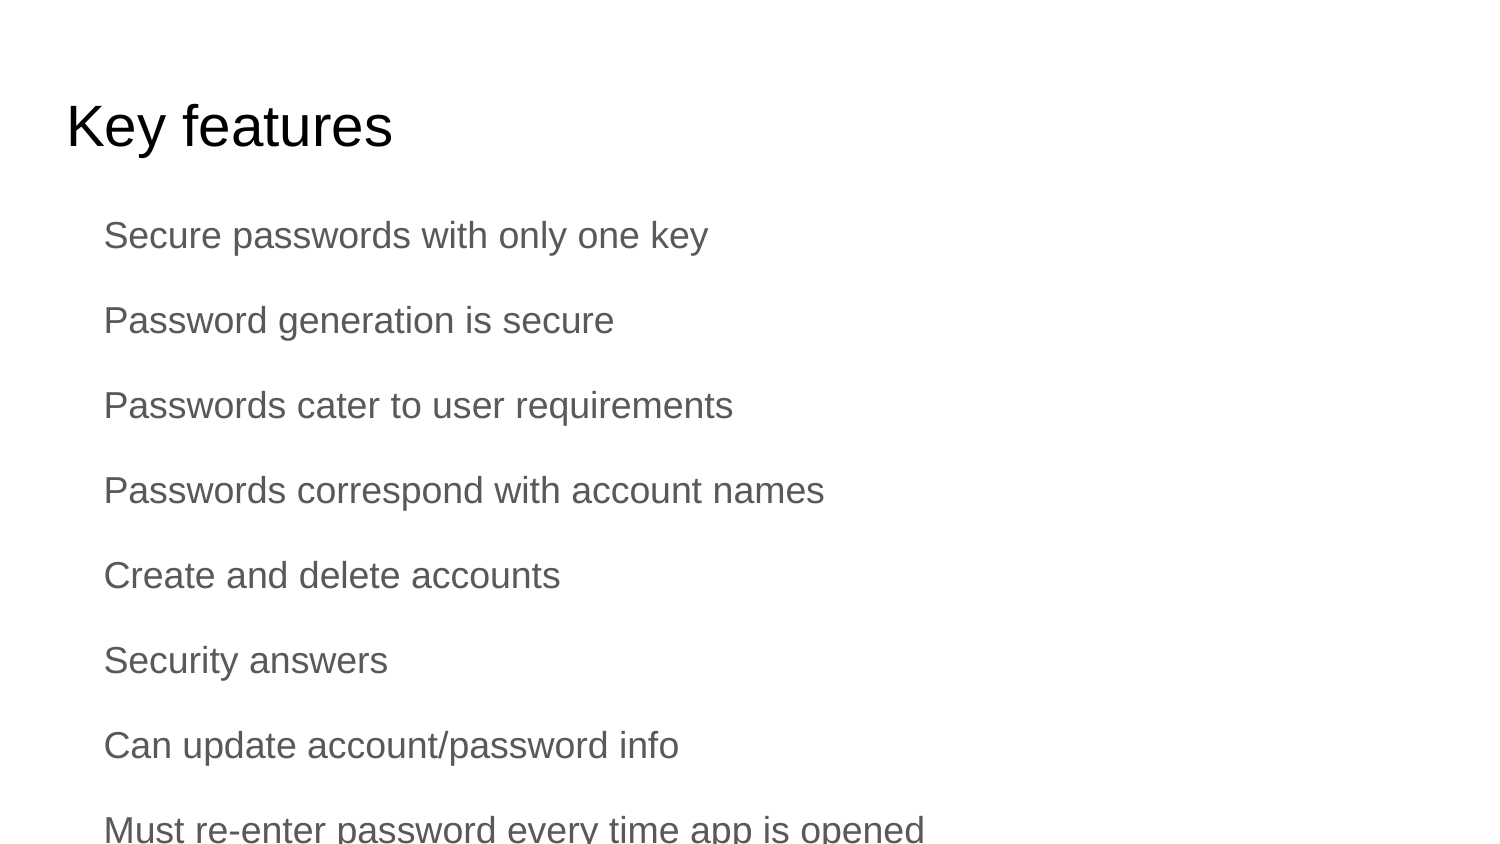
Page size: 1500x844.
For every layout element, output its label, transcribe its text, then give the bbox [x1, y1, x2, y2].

title Key features [51, 72, 1449, 167]
list Secure passwords with only one key Password generation is secure Passwords cater to user requirements Passwords correspond with account names Create and delete accounts Security answers Can update account/password info Must re-enter password every time app is opened No internet access required [51, 189, 1449, 750]
